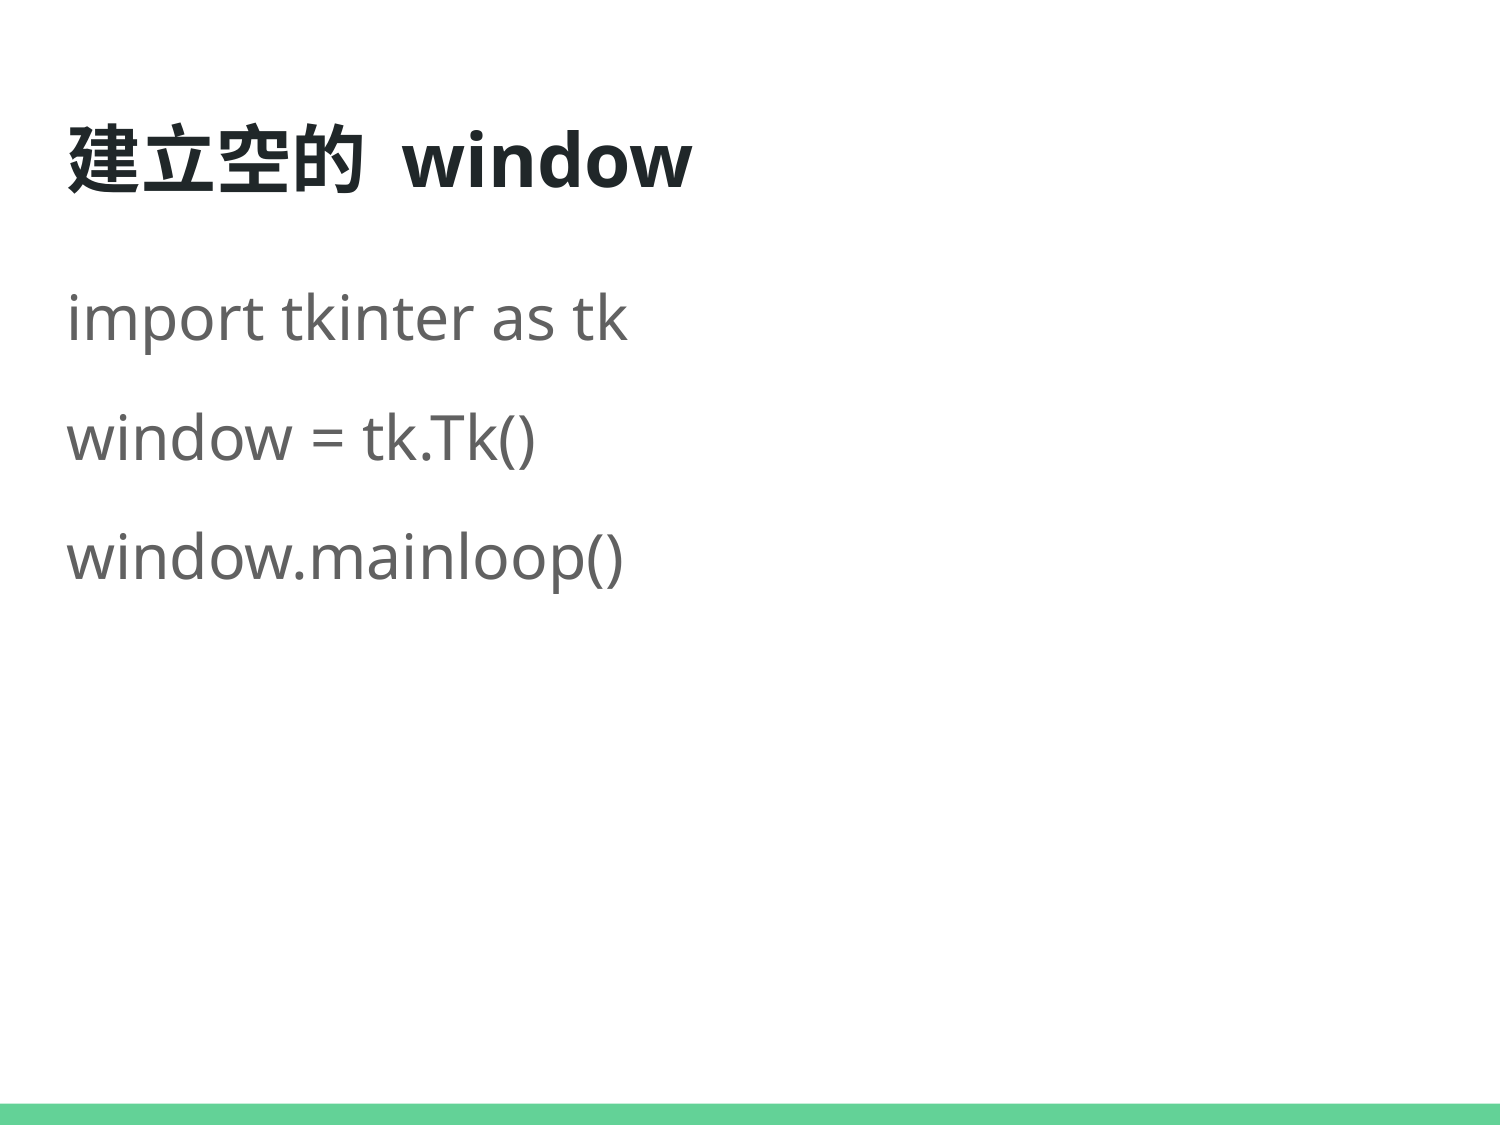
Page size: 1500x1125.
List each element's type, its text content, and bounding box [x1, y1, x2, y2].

list import tkinter as tk window = tk.Tk() window.mainloop() [51, 252, 1449, 1000]
title 建立空的 window [51, 97, 1449, 223]
